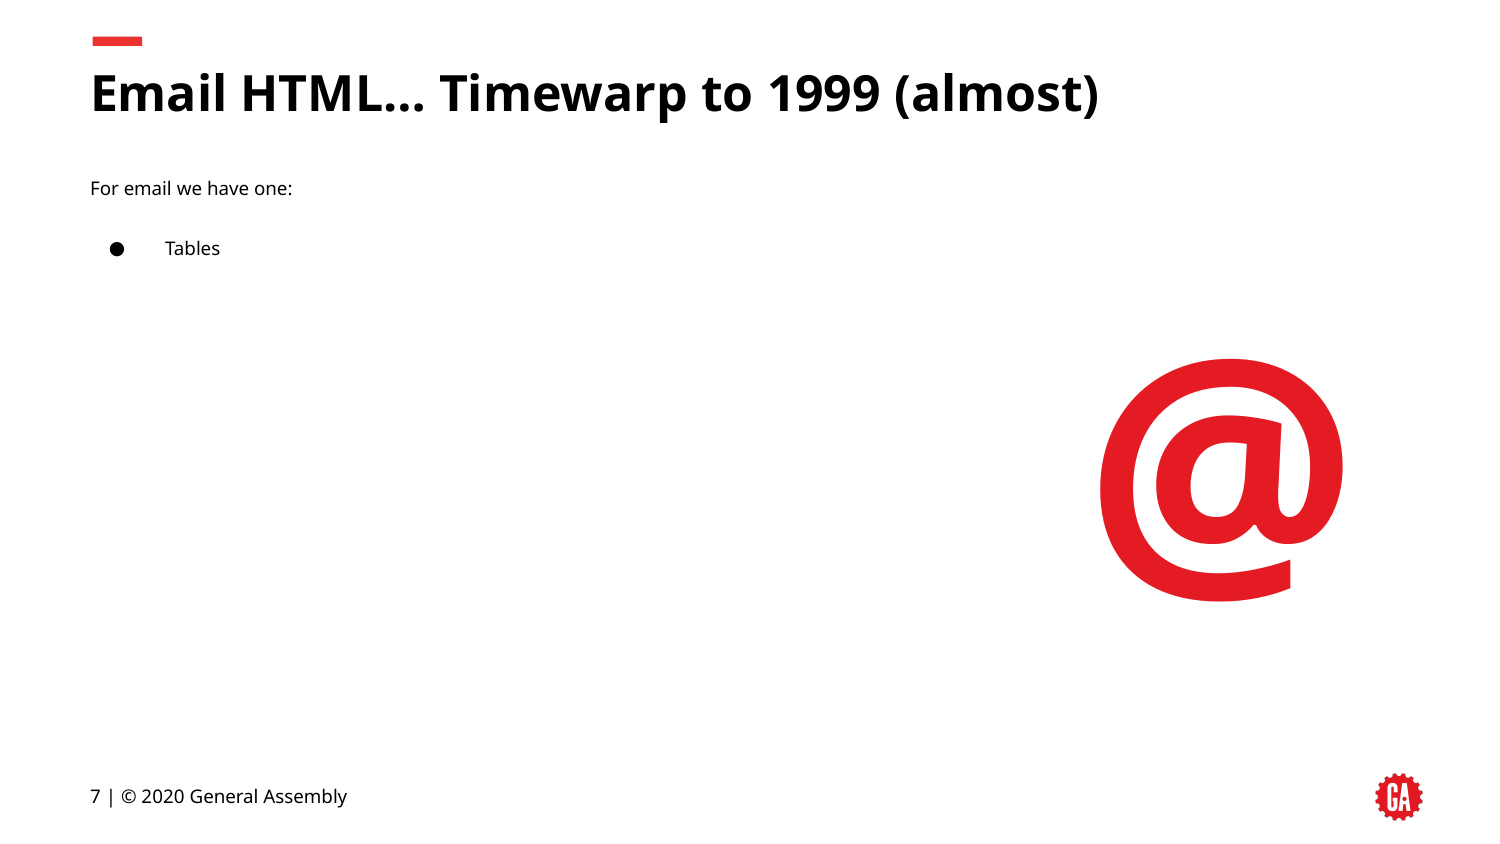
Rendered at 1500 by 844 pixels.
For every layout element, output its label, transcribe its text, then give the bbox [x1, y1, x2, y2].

title Email HTML… Timewarp to 1999 (almost) [75, 46, 1473, 140]
picture [1373, 771, 1425, 823]
text_box @ [1070, 257, 1386, 653]
slide_number ‹#› | © 2020 General Assembly [75, 764, 465, 830]
list For email we have one: Tables [75, 158, 951, 650]
